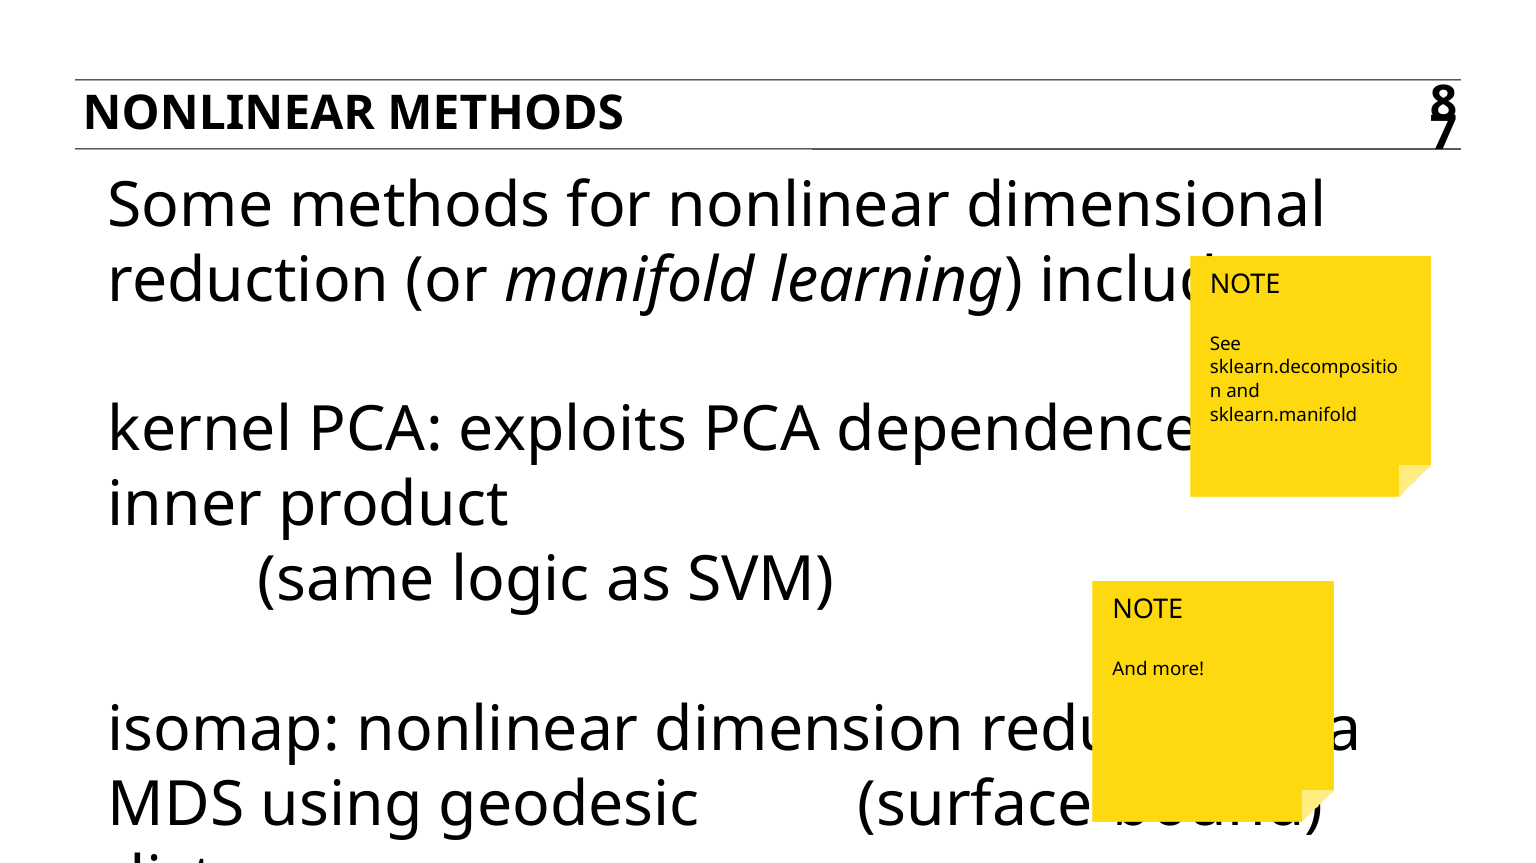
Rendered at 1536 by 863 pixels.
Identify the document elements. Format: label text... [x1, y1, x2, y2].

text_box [1190, 255, 1431, 497]
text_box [1092, 580, 1334, 822]
slide_number 87 [1419, 86, 1461, 138]
list Nonlinear methods [67, 81, 1118, 132]
text_box Some methods for nonlinear dimensional reduction (or manifold learning) include: kernel PCA: exploits PCA dependence on inner product (same logic as SVM) isomap: nonlinear dimension reduction via MDS using geodesic (surface-bound) distances [92, 156, 1468, 863]
